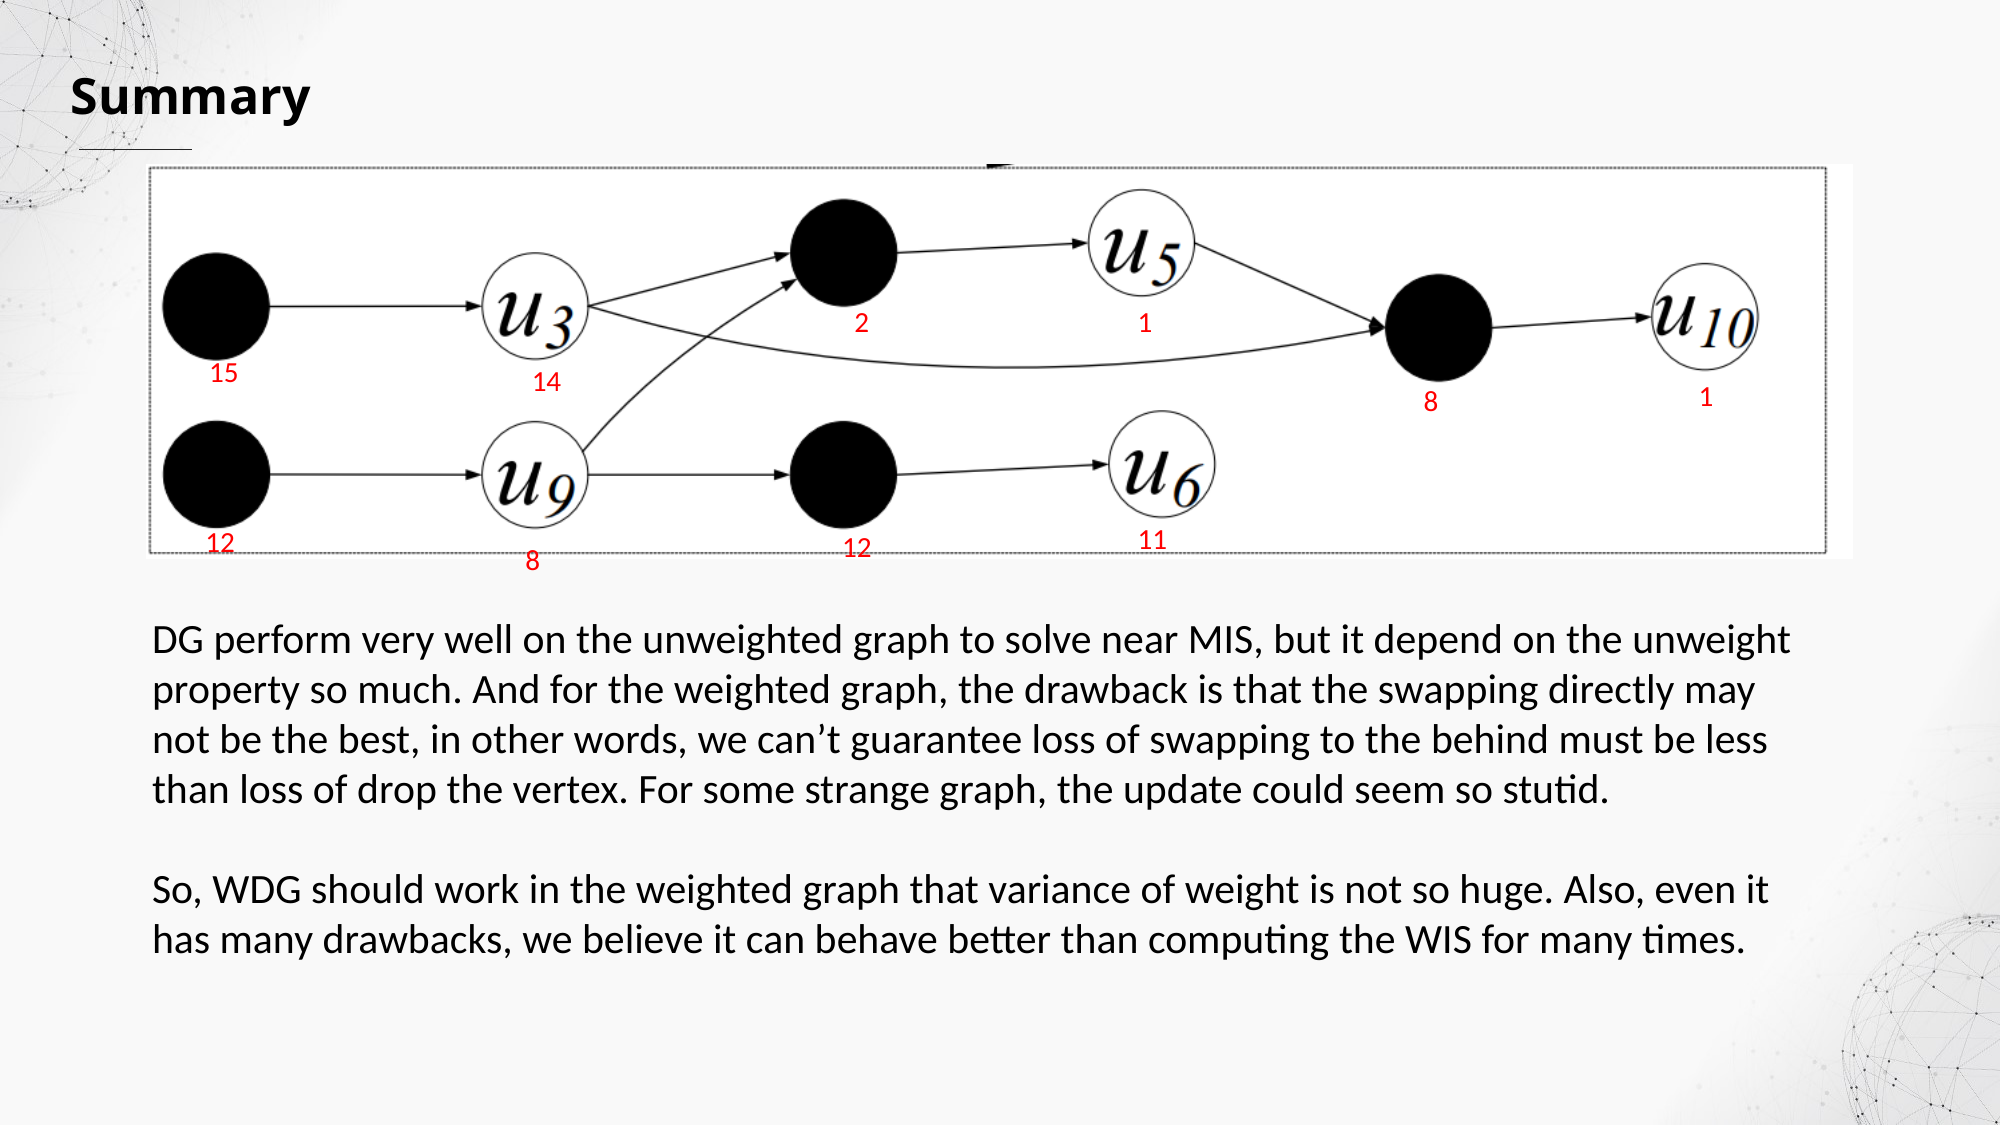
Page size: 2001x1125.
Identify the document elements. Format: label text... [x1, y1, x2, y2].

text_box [146, 164, 1854, 584]
text_box DG perform very well on the unweighted graph to solve near MIS, but it depend on the unweight property so much. And for the weighted graph, the drawback is that the swapping directly may not be the best, in other words, we can’t guarantee loss of swapping to the behind must be less than loss of drop the vertex. For some strange graph, the update could seem so stutid. So, WDG should work in the weighted graph that variance of weight is not so huge. Also, even it has many drawbacks, we believe it can behave better than computing the WIS for many times. [137, 604, 1810, 970]
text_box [59, 58, 1314, 150]
picture [0, 0, 2000, 1125]
